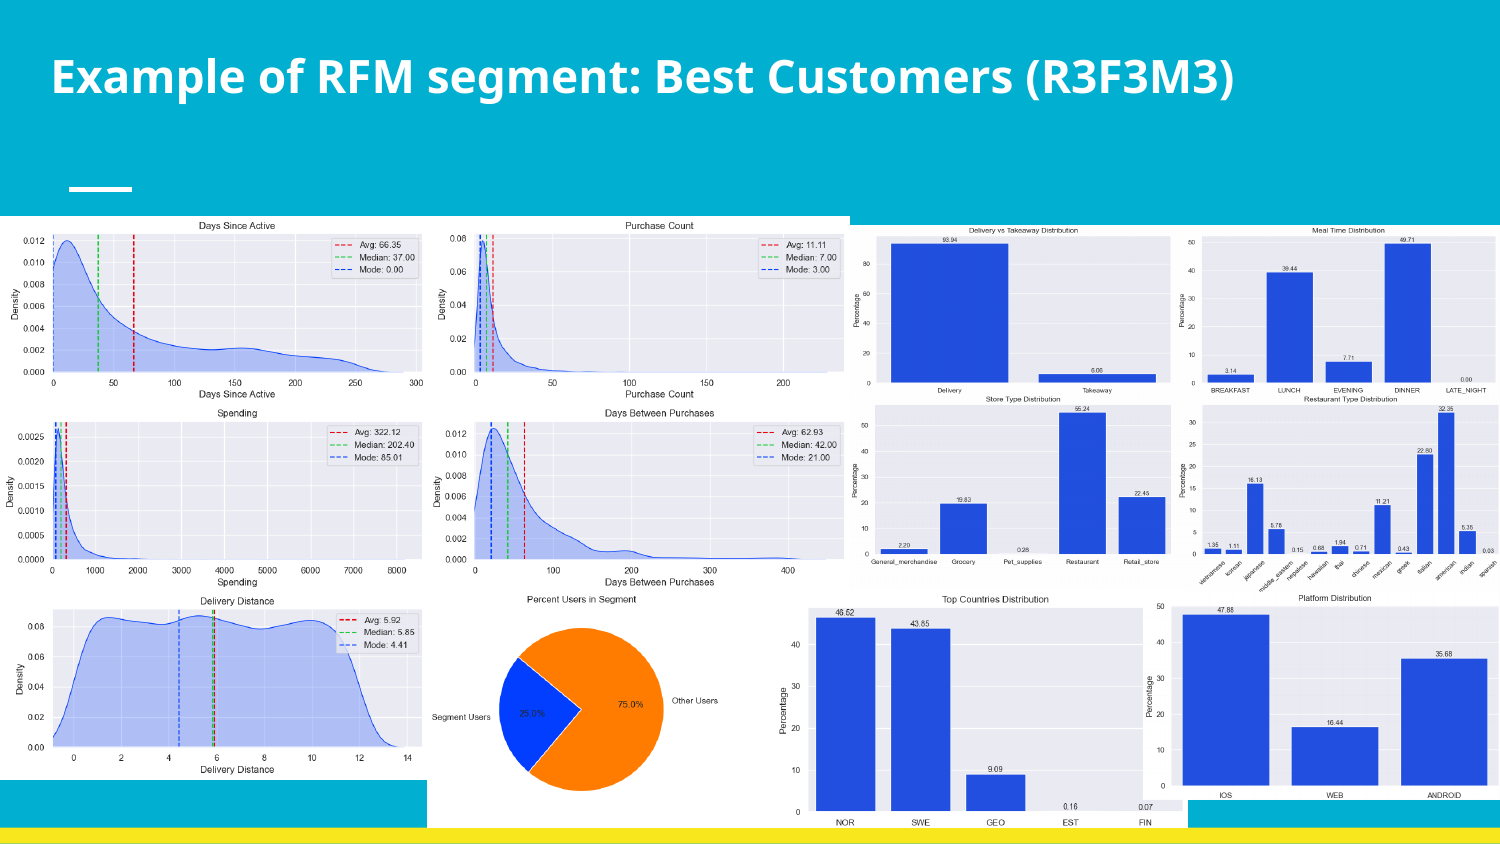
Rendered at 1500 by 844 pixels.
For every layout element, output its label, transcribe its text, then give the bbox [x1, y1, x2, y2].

title Example of RFM segment: Best Customers (R3F3M3) [35, 29, 1434, 124]
picture [0, 215, 1500, 828]
